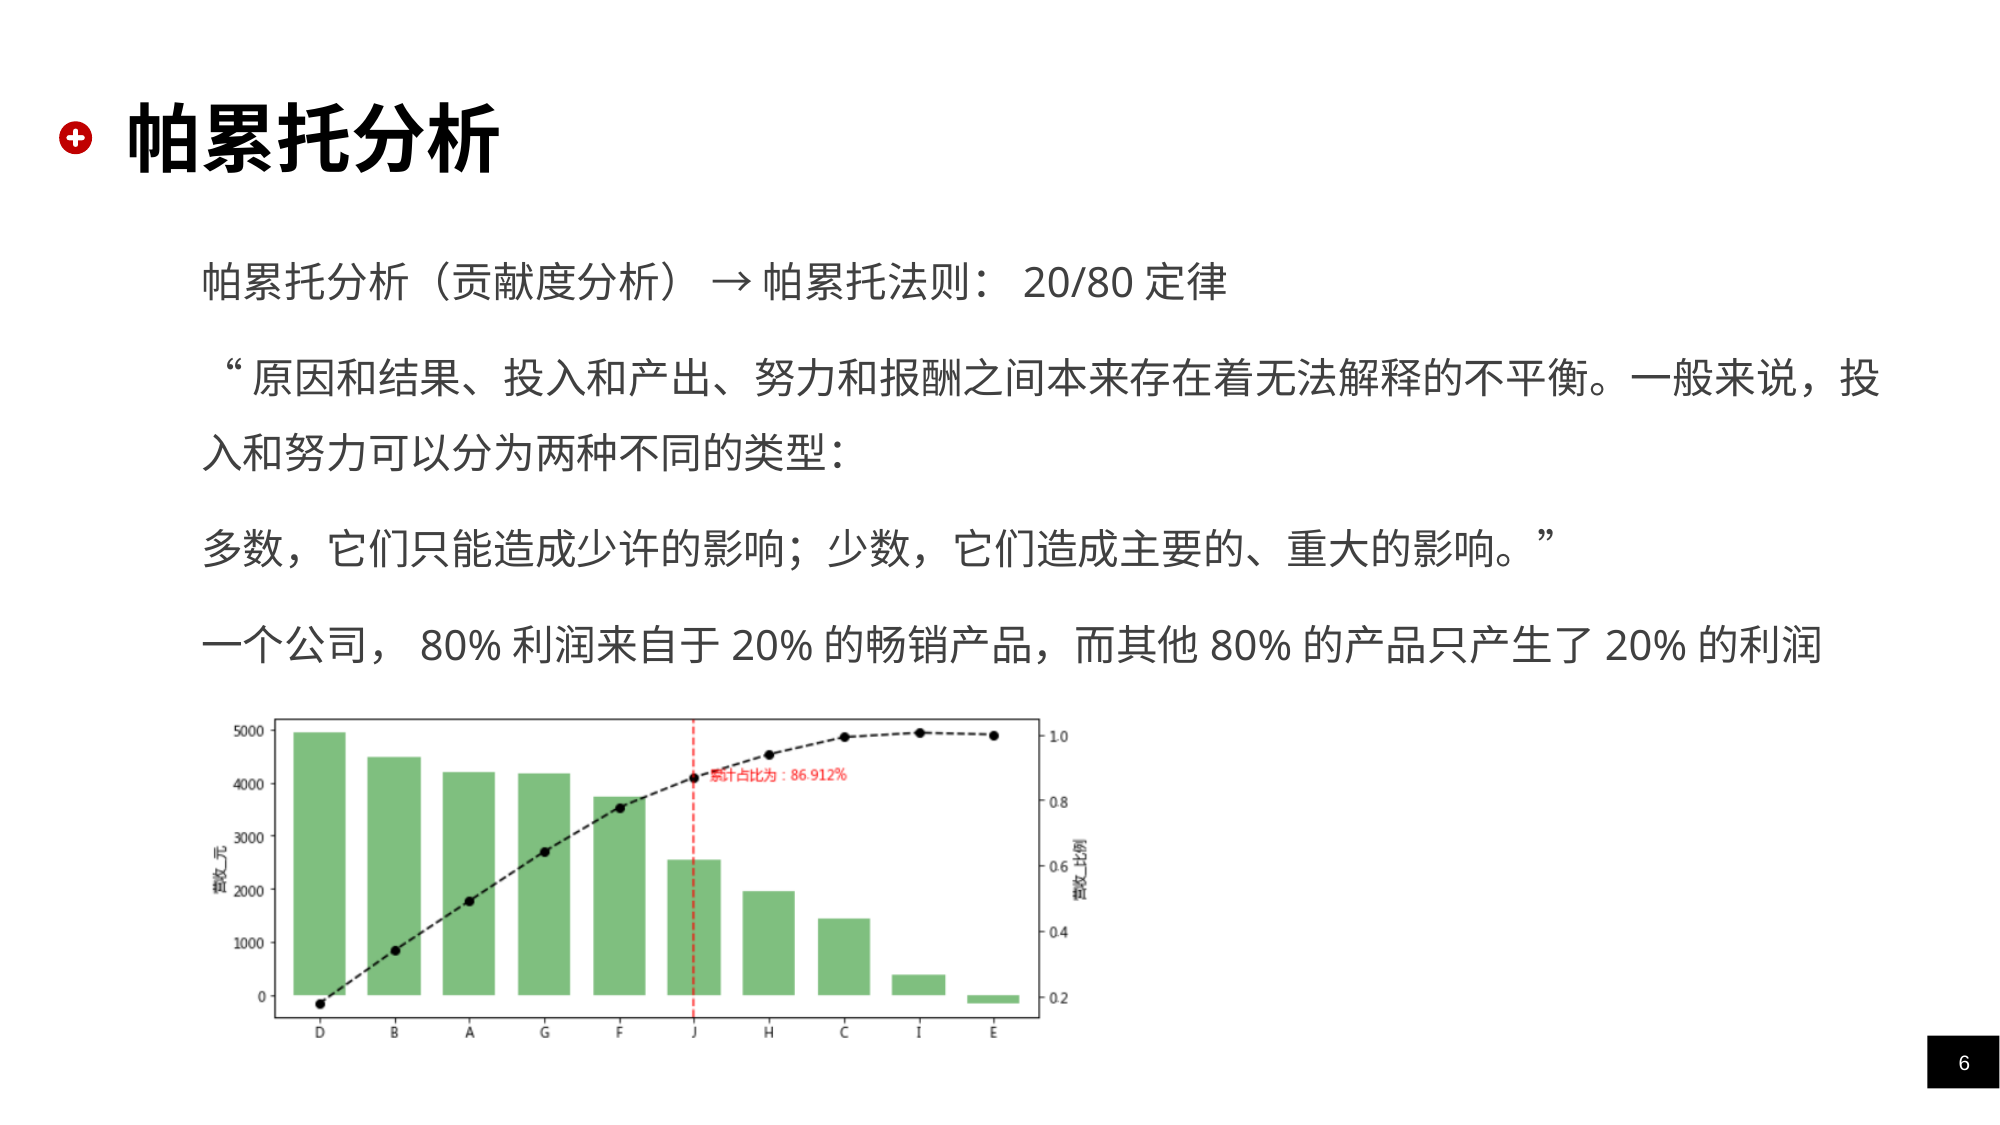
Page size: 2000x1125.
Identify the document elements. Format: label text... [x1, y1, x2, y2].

title 帕累托分析 [111, 83, 1899, 192]
picture [201, 681, 1104, 1051]
list 帕累托分析（贡献度分析） → 帕累托法则：20/80定律 “原因和结果、投入和产出、努力和报酬之间本来存在着无法解释的不平衡。一般来说，投入和努力可以分为两种不同的类型： 多数，它们只能造成少许的影响；少数，它们造成主要的、重大的影响。” 一个公司，80%利润来自于20%的畅销产品，而其他80%的产品只产生了20%的利润 [111, 222, 1899, 1037]
